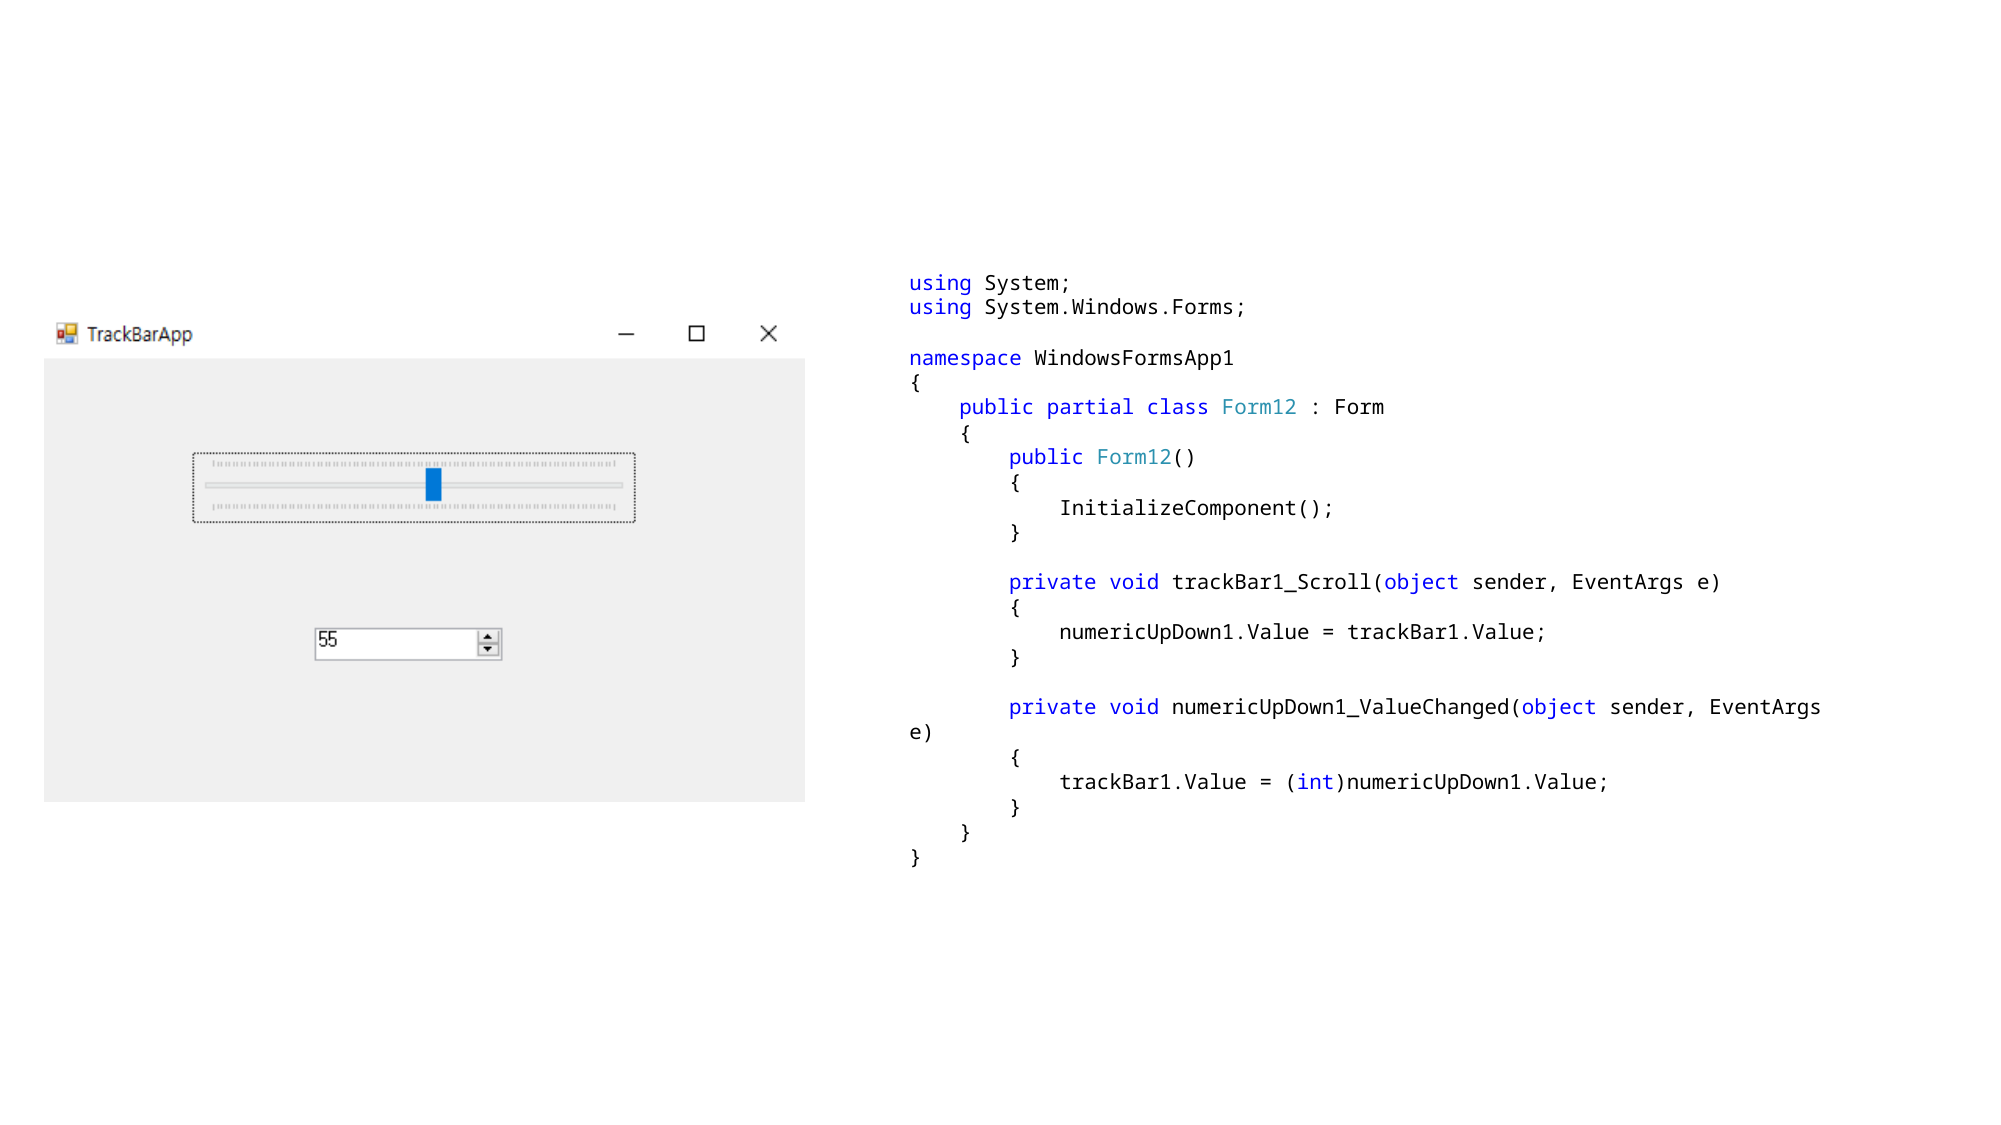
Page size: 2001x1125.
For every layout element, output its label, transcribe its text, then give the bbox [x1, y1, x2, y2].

text_box using System; using System.Windows.Forms; namespace WindowsFormsApp1 { public partial class Form12 : Form { public Form12() { InitializeComponent(); } private void trackBar1_Scroll(object sender, EventArgs e) { numericUpDown1.Value = trackBar1.Value; } private void numericUpDown1_ValueChanged(object sender, EventArgs e) { trackBar1.Value = (int)numericUpDown1.Value; } } } [894, 261, 1850, 877]
picture [44, 318, 805, 802]
